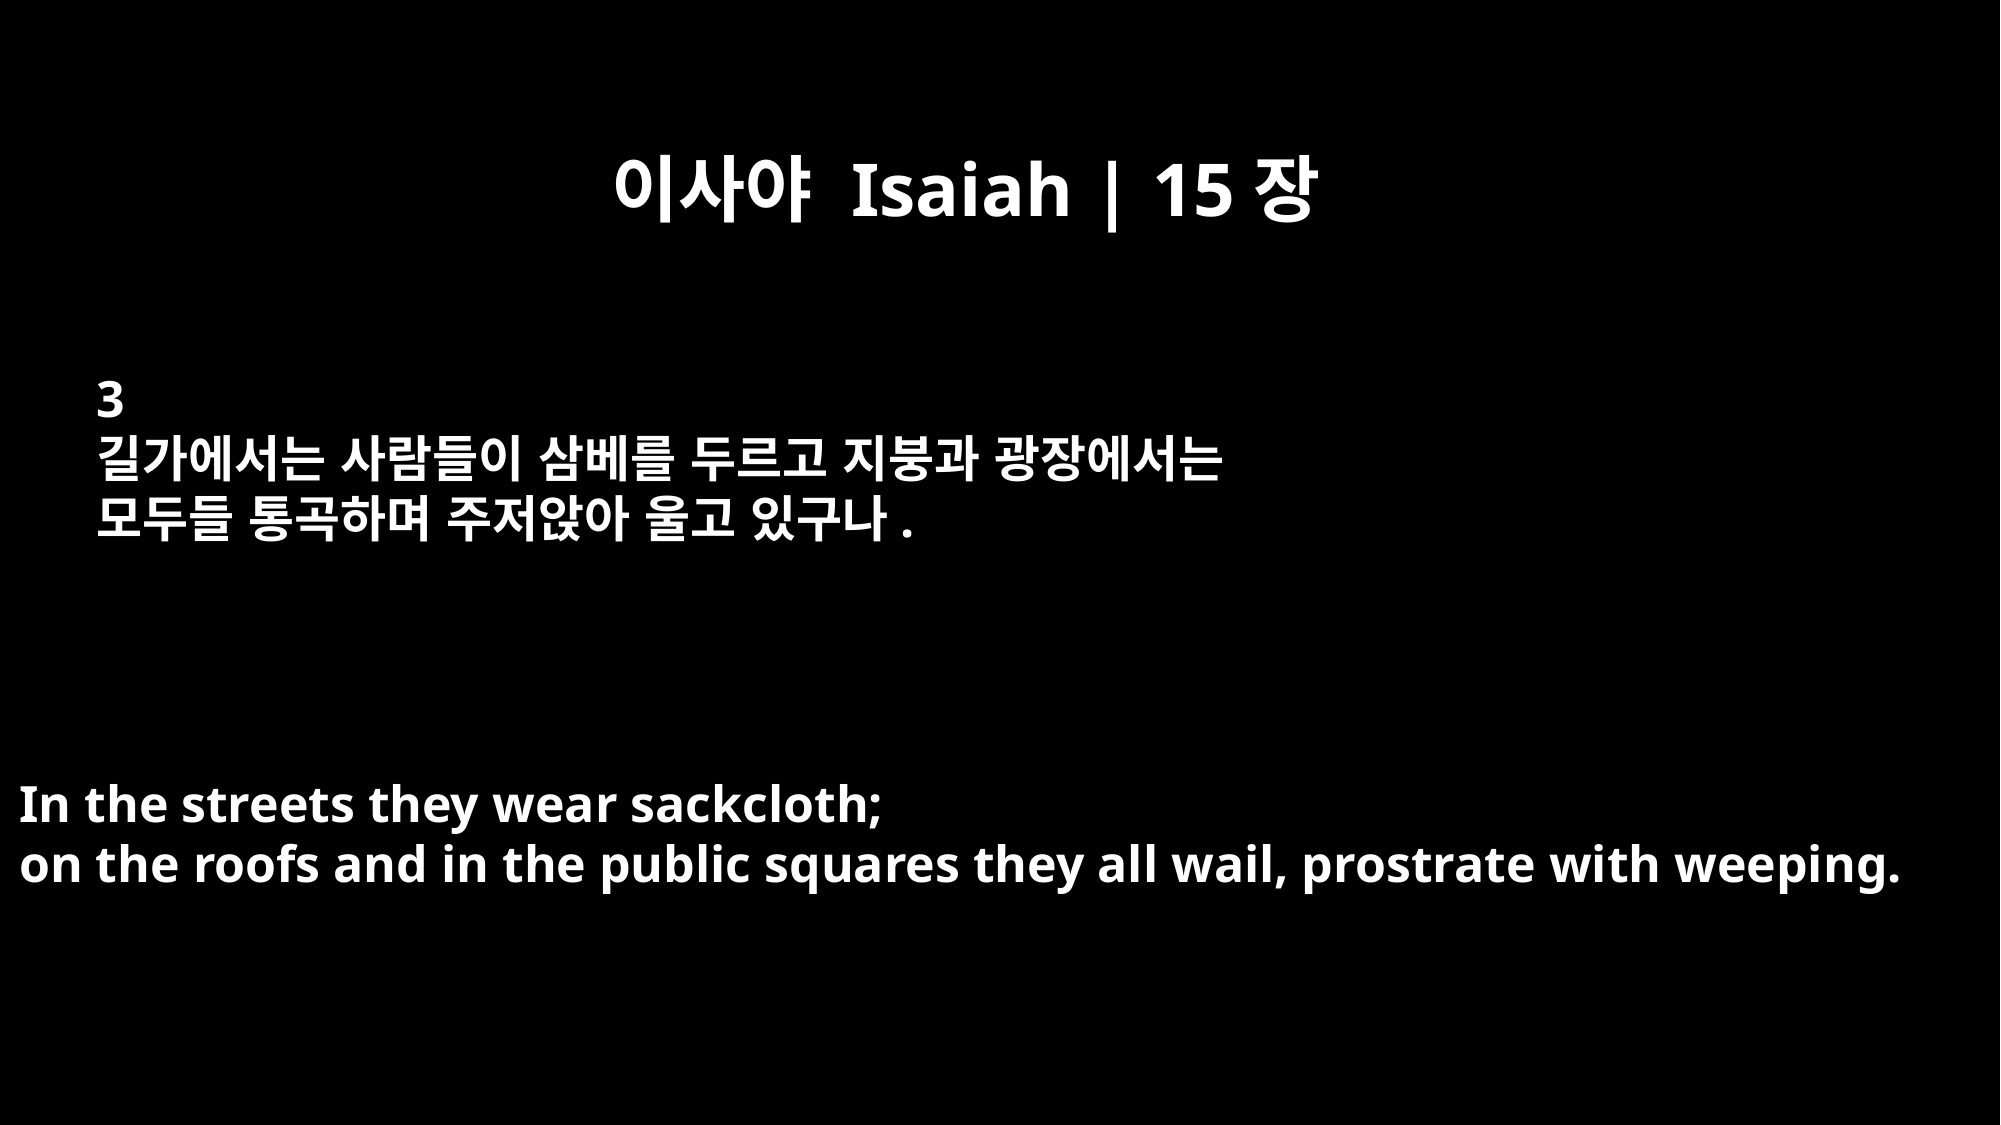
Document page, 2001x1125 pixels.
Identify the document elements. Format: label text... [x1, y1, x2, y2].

text_box 3 길가에서는 사람들이 삼베를 두르고 지붕과 광장에서는 모두들 통곡하며 주저앉아 울고 있구나. [82, 359, 1240, 555]
text_box 이사야 Isaiah | 15장 [596, 136, 1336, 239]
text_box In the streets they wear sackcloth; on the roofs and in the public squares they all wail, prostrate with weeping. [4, 764, 1918, 900]
